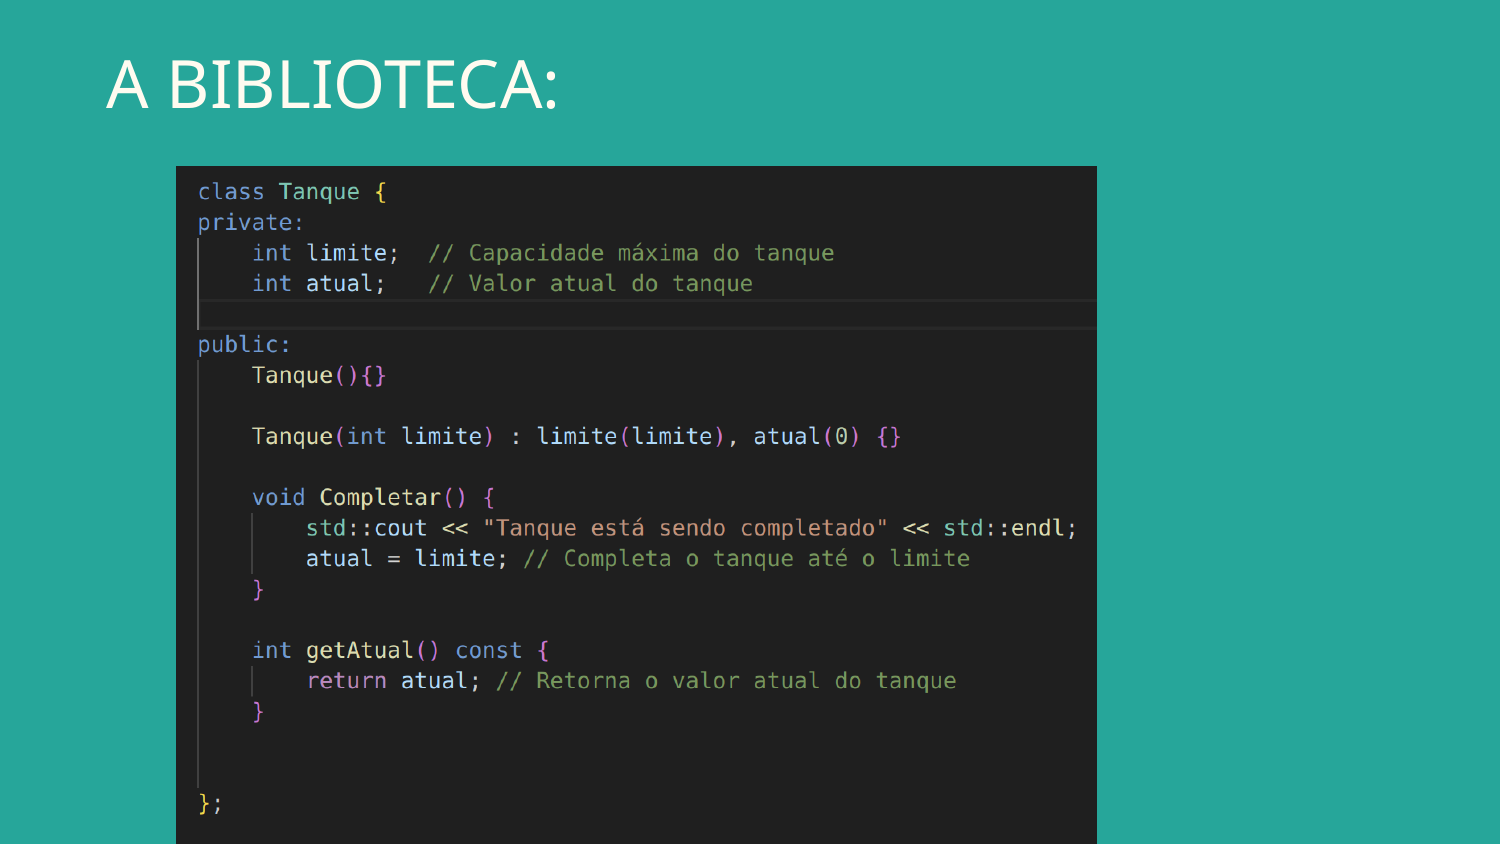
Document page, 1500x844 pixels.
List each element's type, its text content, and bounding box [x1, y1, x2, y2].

picture [176, 166, 1098, 844]
title A BIBLIOTECA: [91, 26, 1311, 698]
